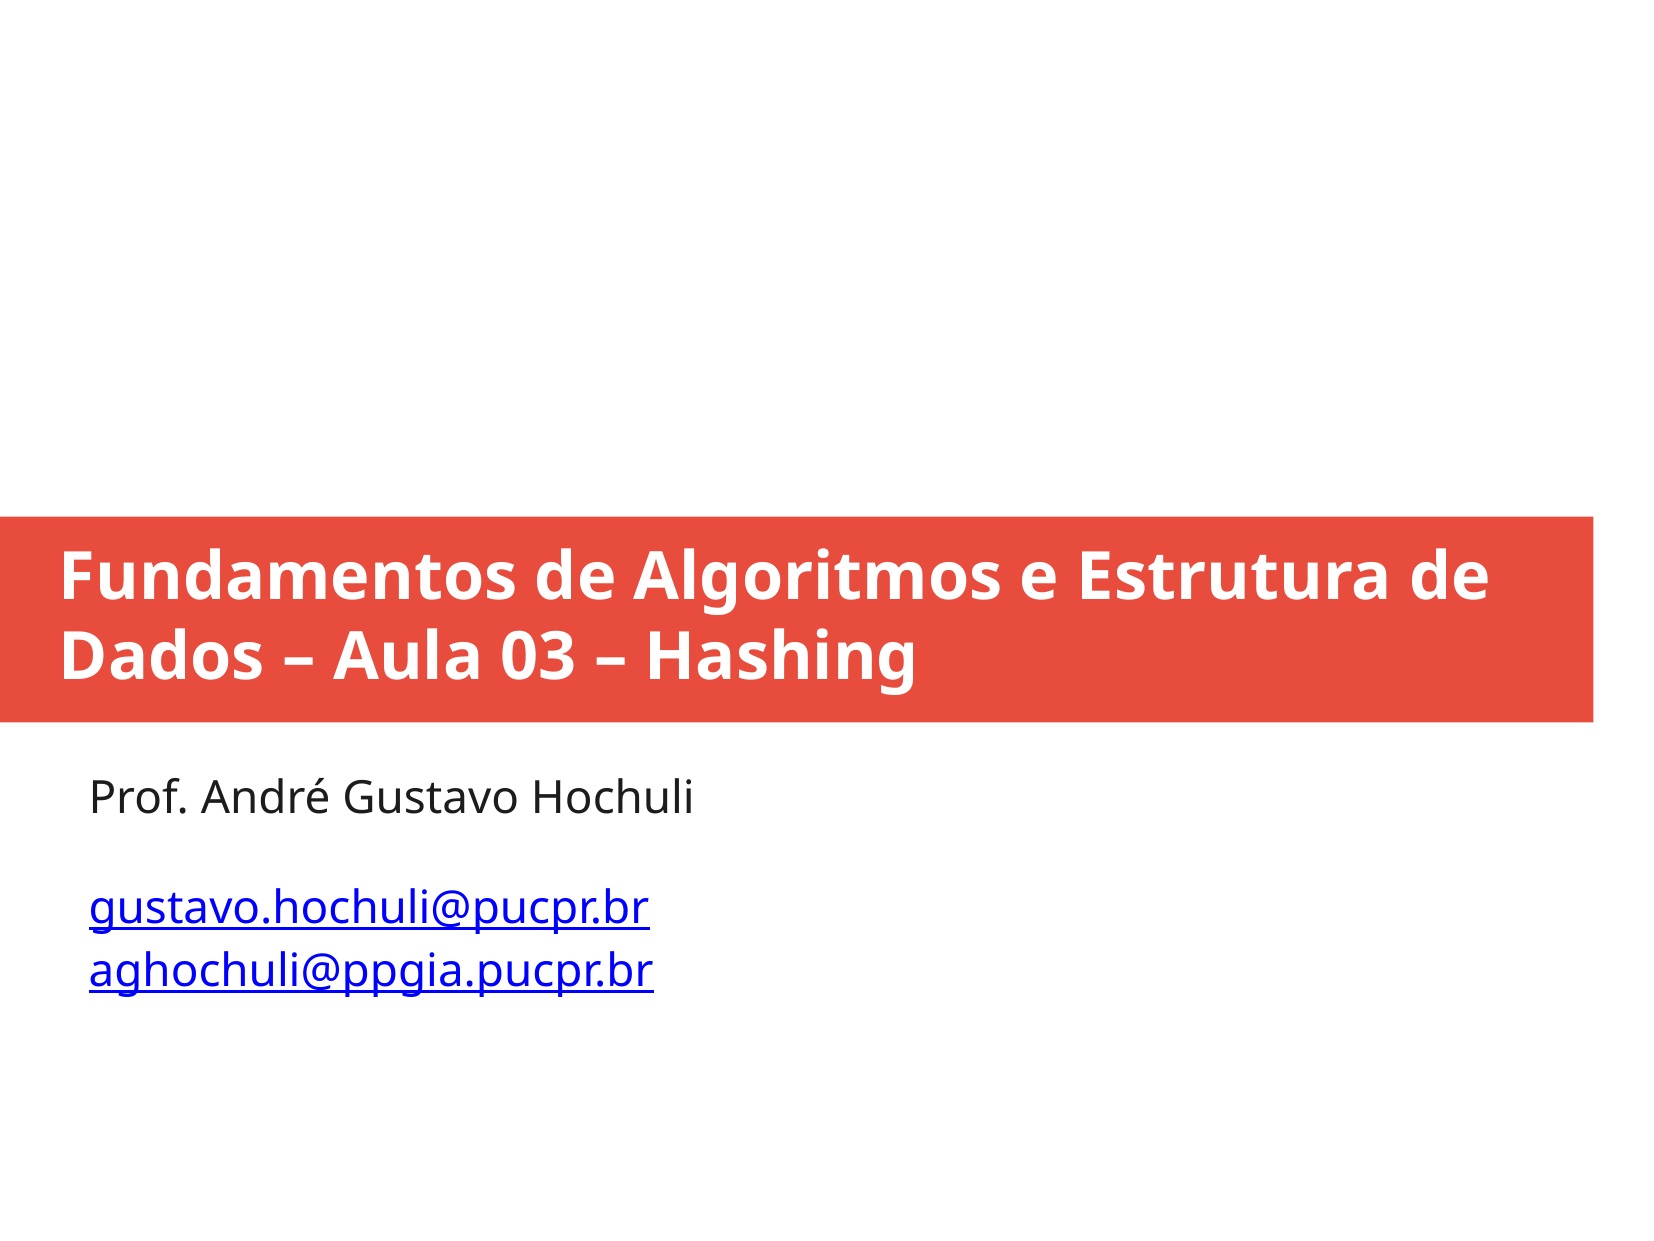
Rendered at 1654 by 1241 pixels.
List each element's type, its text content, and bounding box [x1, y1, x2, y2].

text_box Prof. André Gustavo Hochuli gustavo.hochuli@pucpr.br aghochuli@ppgia.pucpr.br [88, 767, 1594, 1181]
text_box Fundamentos de Algoritmos e Estrutura de Dados – Aula 03 – Hashing [59, 546, 1594, 693]
